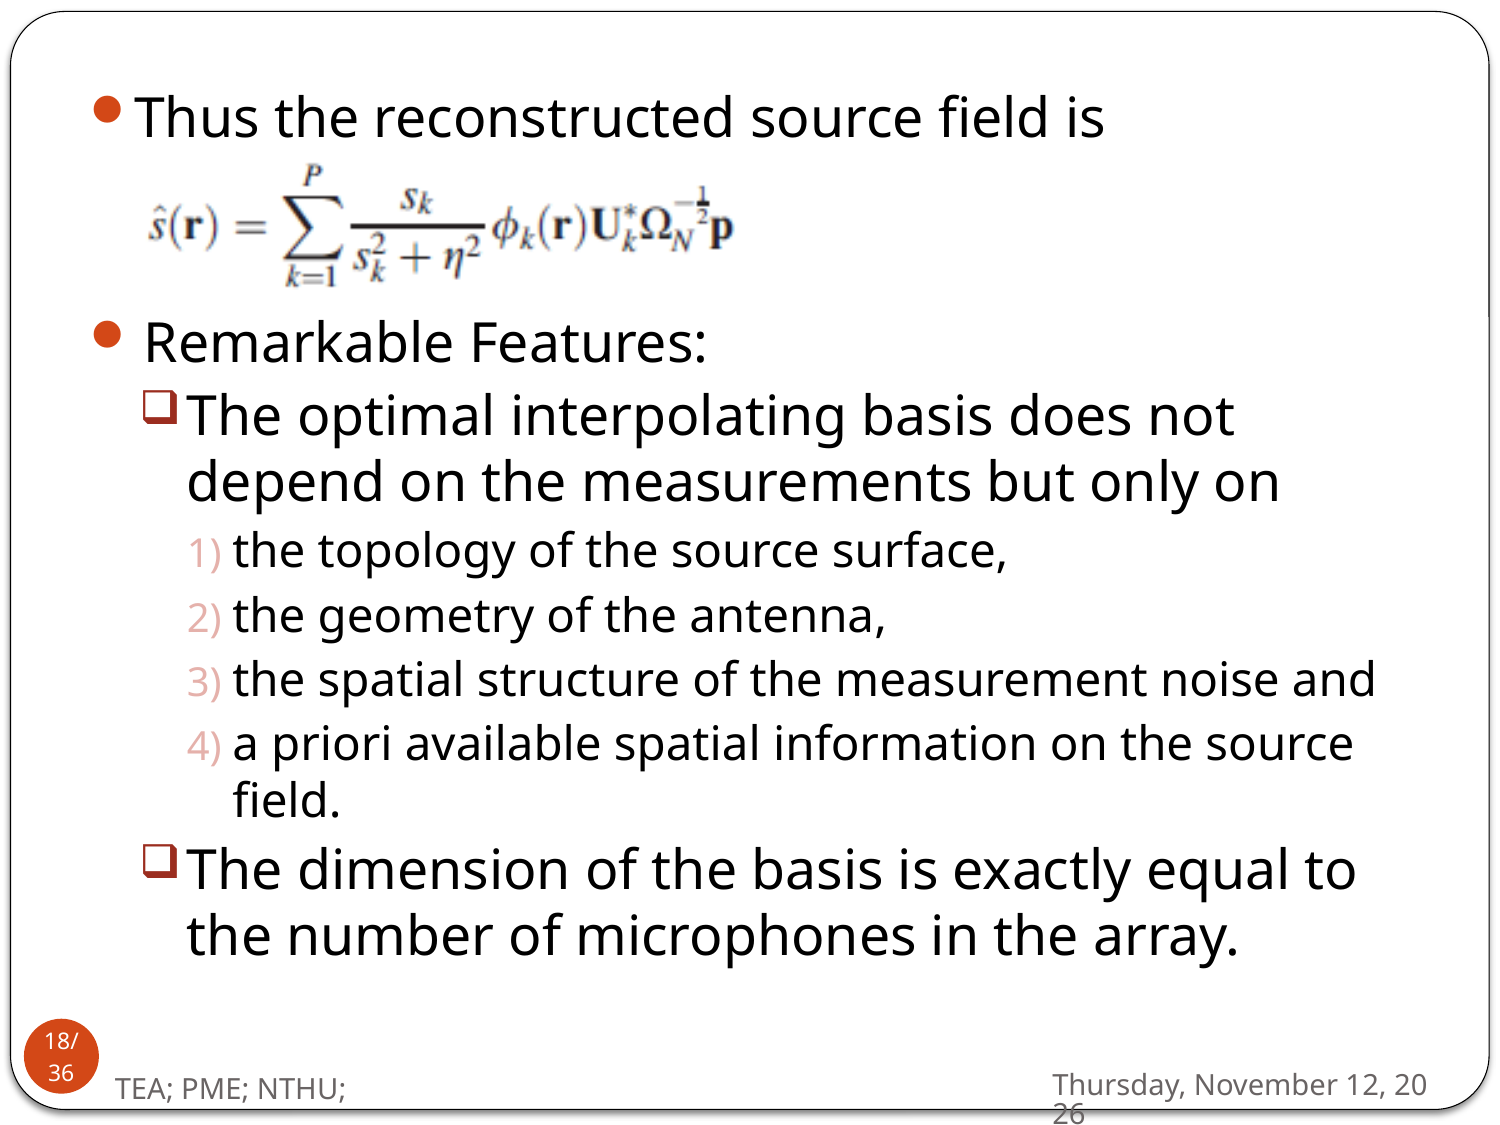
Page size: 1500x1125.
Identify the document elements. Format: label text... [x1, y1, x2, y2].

picture [137, 149, 751, 305]
footer TEA; PME; NTHU; [99, 1050, 750, 1125]
list Thus the reconstructed source field is Remarkable Features: The optimal interpolating basis does not depend on the measurements but only on the topology of the source surface, the geometry of the antenna, the spatial structure of the measurement noise and a priori available spatial information on the source field. The dimension of the basis is exactly equal to the number of microphones in the array. [75, 75, 1413, 1025]
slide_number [1037, 1046, 1444, 1125]
slide_number 18/36 [23, 1018, 99, 1094]
